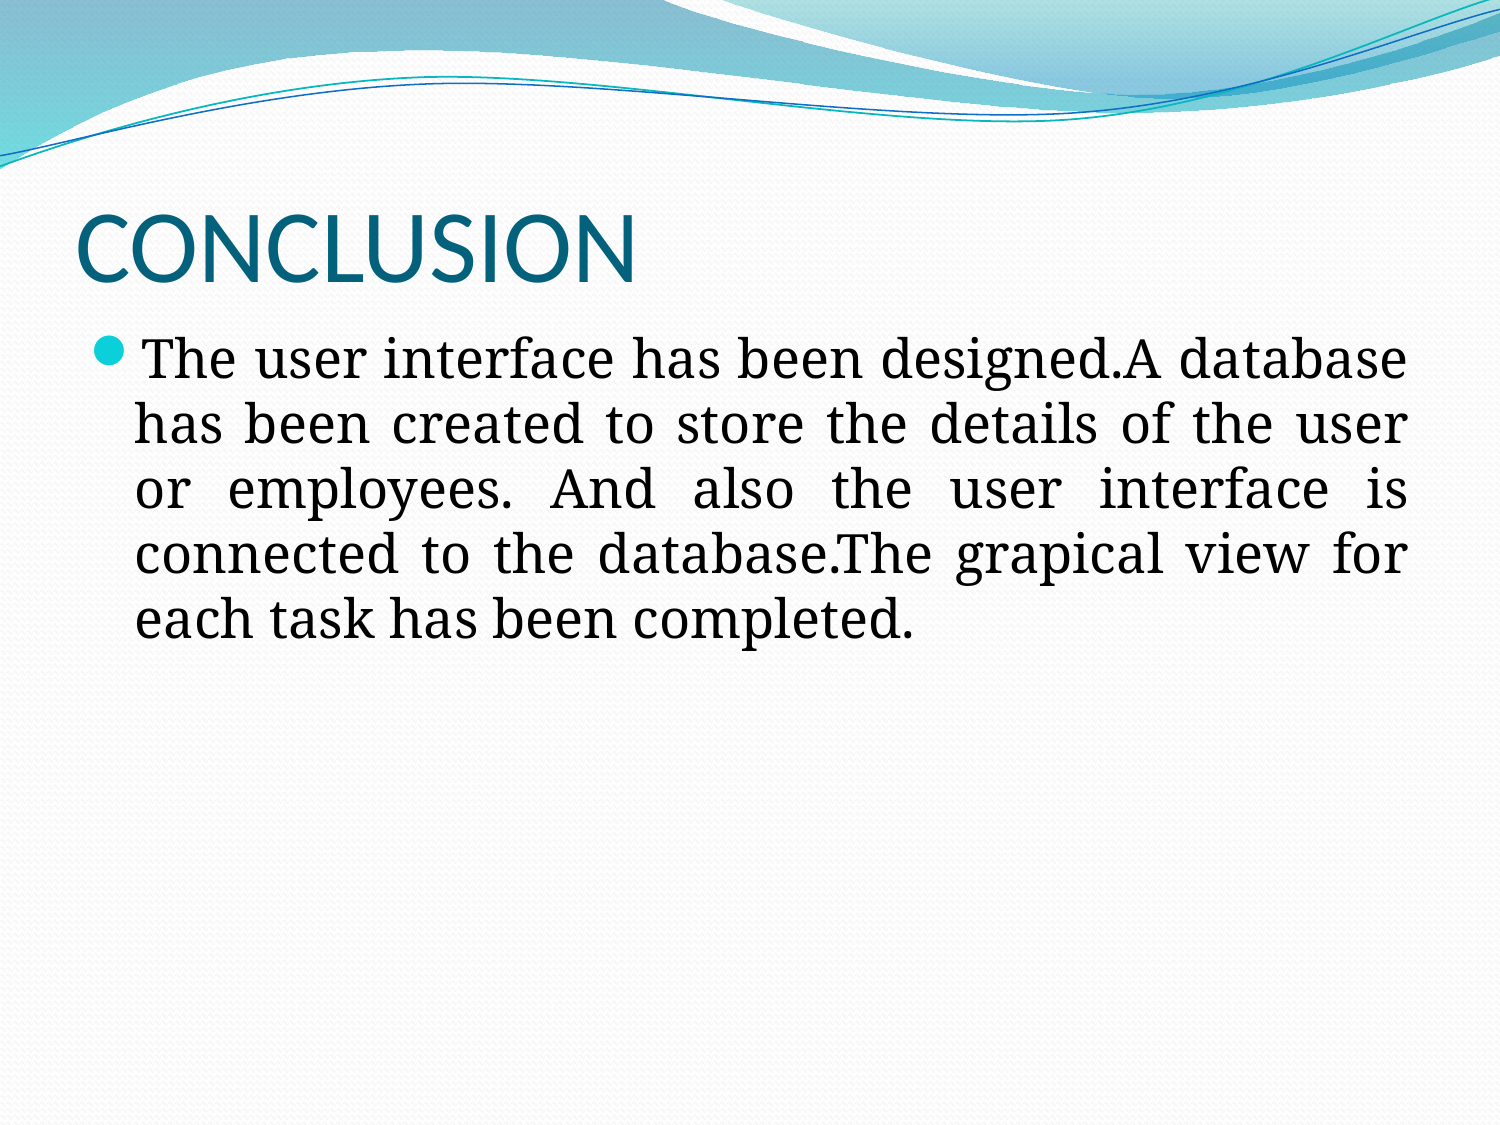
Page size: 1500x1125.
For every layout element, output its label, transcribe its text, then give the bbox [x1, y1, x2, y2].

title CONCLUSION [75, 115, 1425, 303]
list The user interface has been designed.A database has been created to store the details of the user or employees. And also the user interface is connected to the database.The grapical view for each task has been completed. [75, 317, 1425, 1038]
